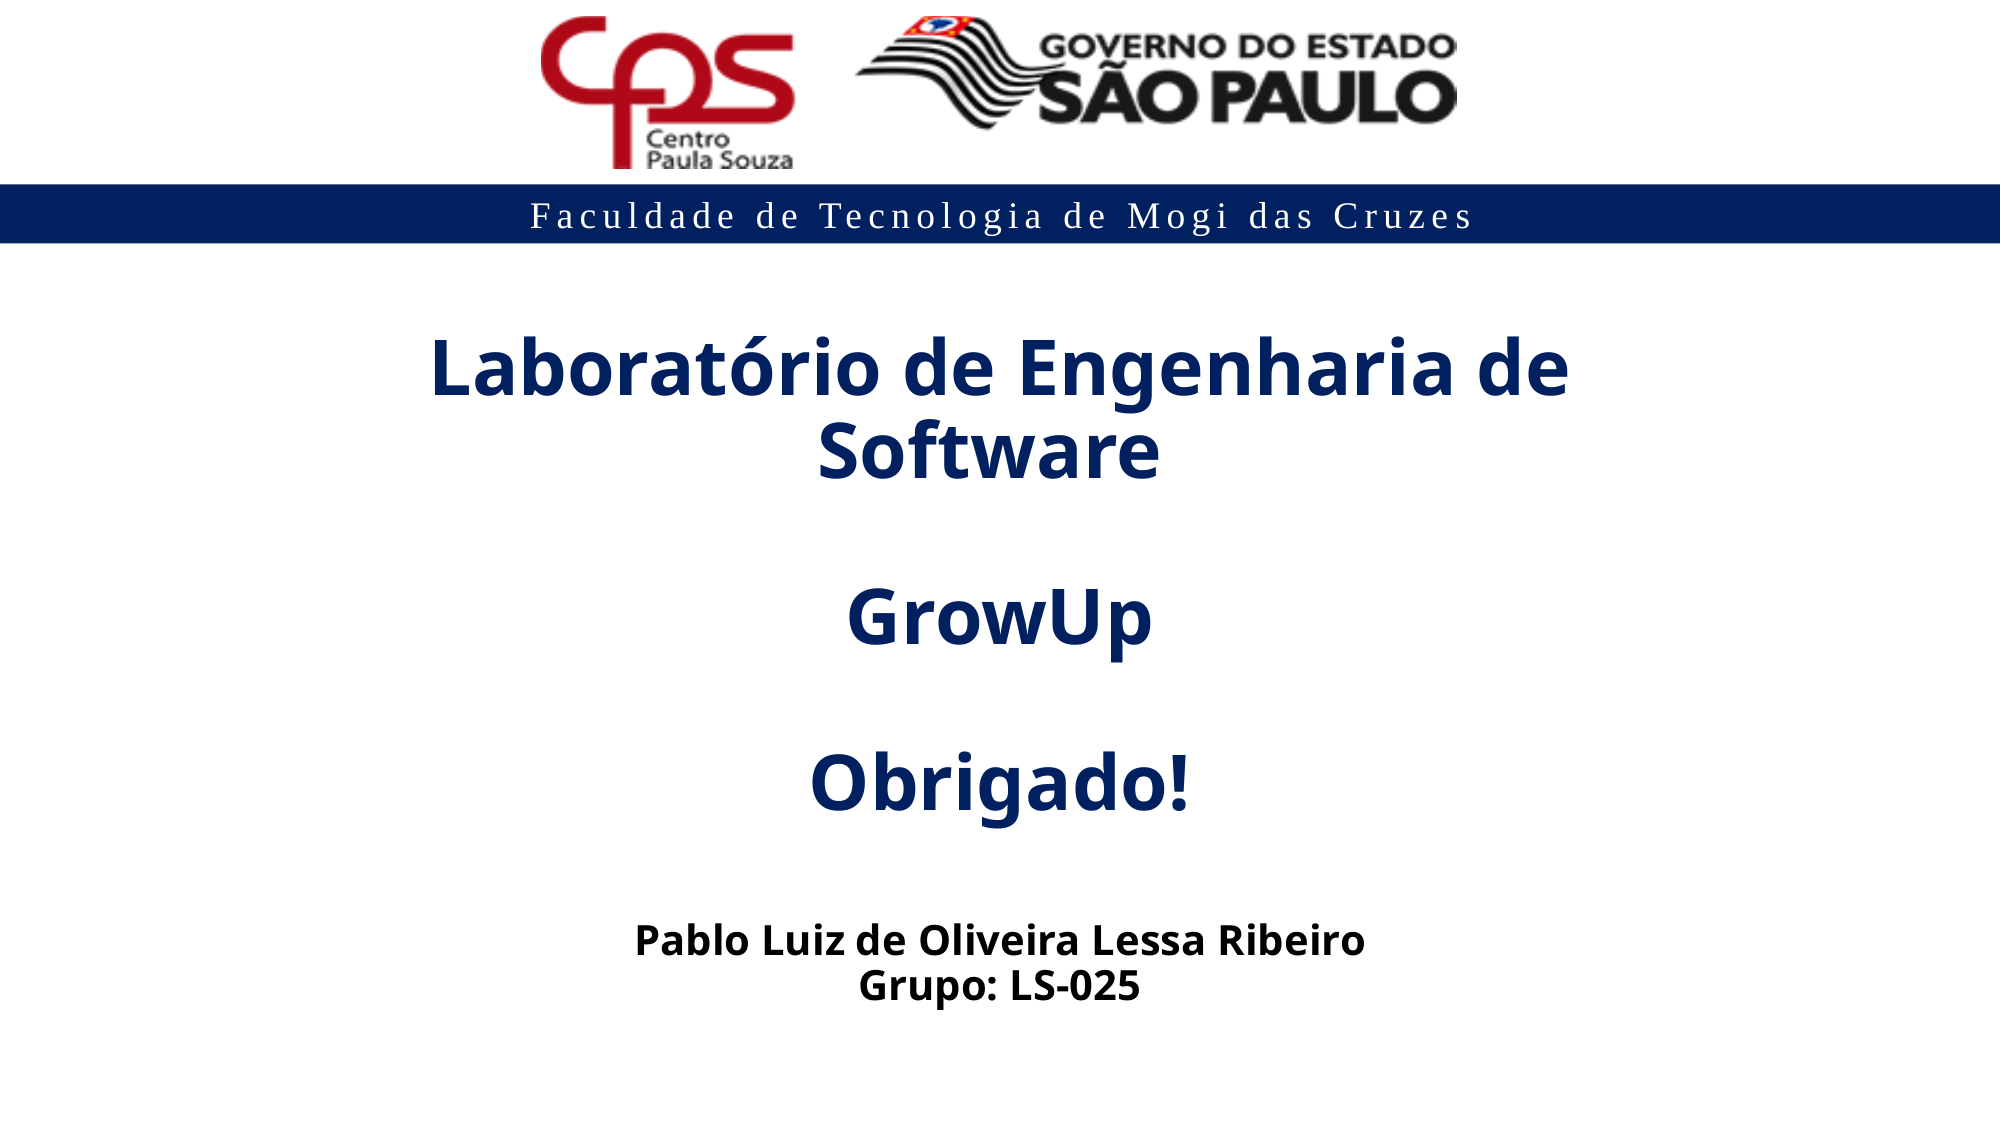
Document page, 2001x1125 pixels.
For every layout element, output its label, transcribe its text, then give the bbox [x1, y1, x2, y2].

text_box Laboratório de Engenharia de Software GrowUp Obrigado! [364, 280, 1636, 803]
text_box Pablo Luiz de Oliveira Lessa Ribeiro Grupo: LS-025 [364, 803, 1636, 1125]
text_box Faculdade de Tecnologia de Mogi das Cruzes [0, 184, 2000, 244]
picture [541, 16, 1457, 169]
